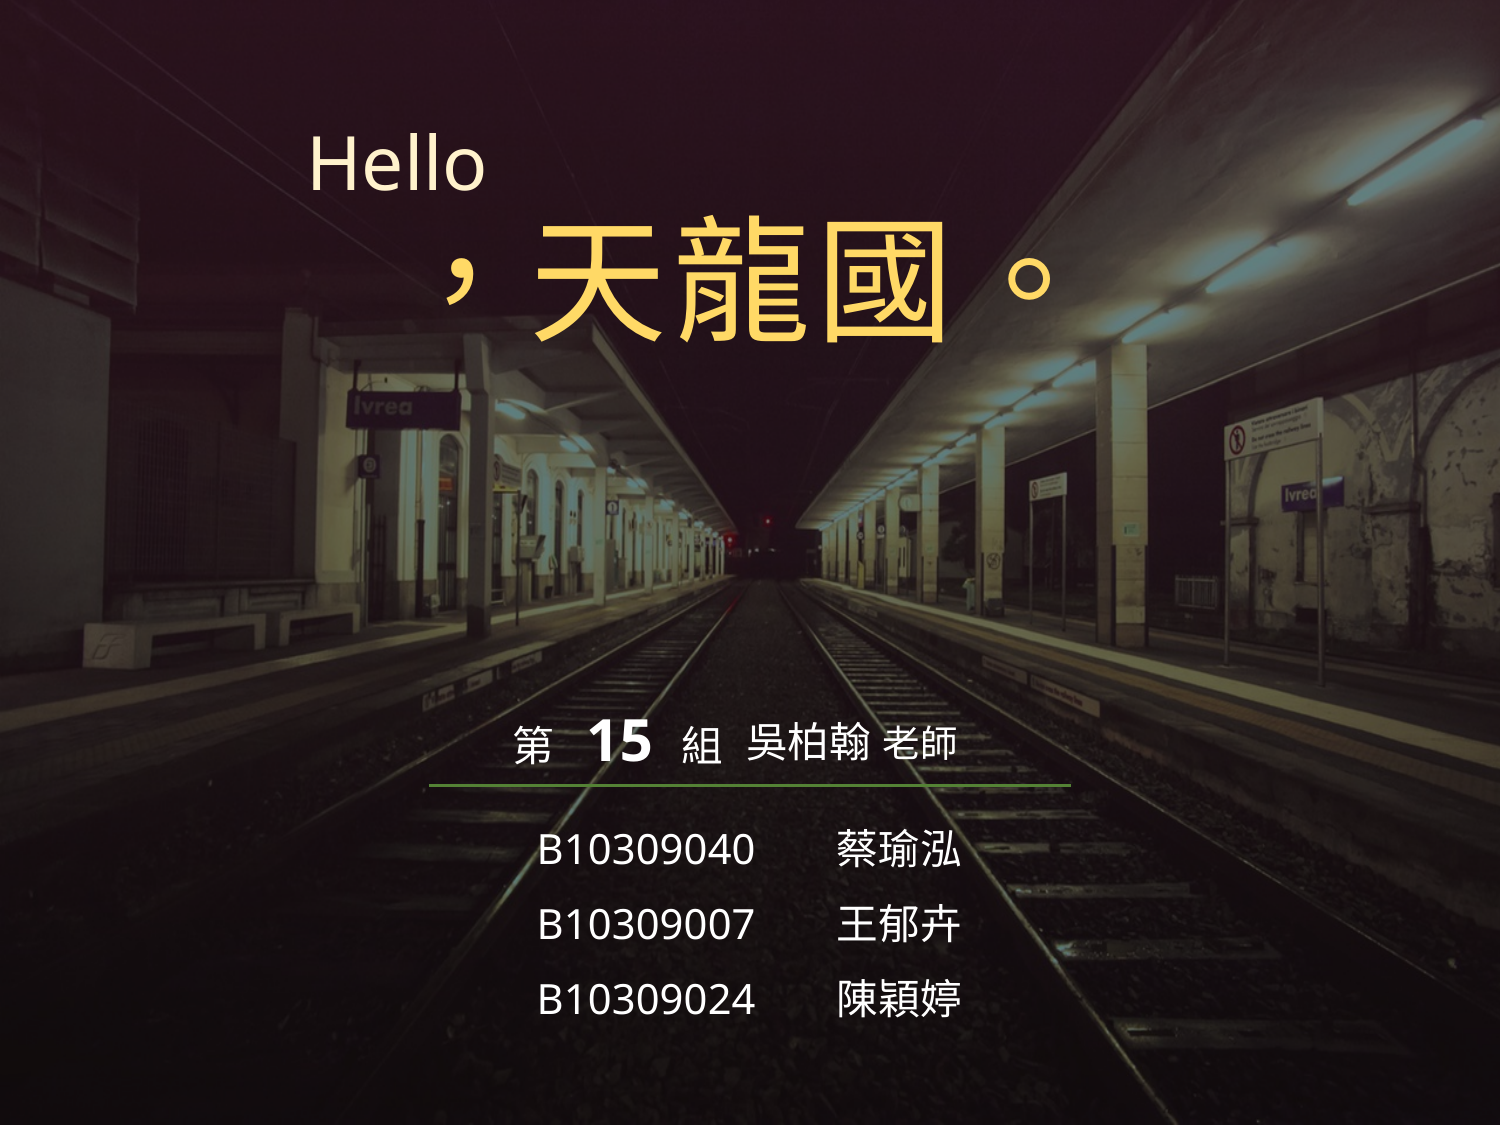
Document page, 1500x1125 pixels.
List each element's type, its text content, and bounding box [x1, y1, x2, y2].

text_box Hello [291, 108, 534, 213]
title ，天龍國。 [377, 178, 1088, 396]
picture [0, 0, 1500, 1125]
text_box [429, 695, 1071, 1032]
